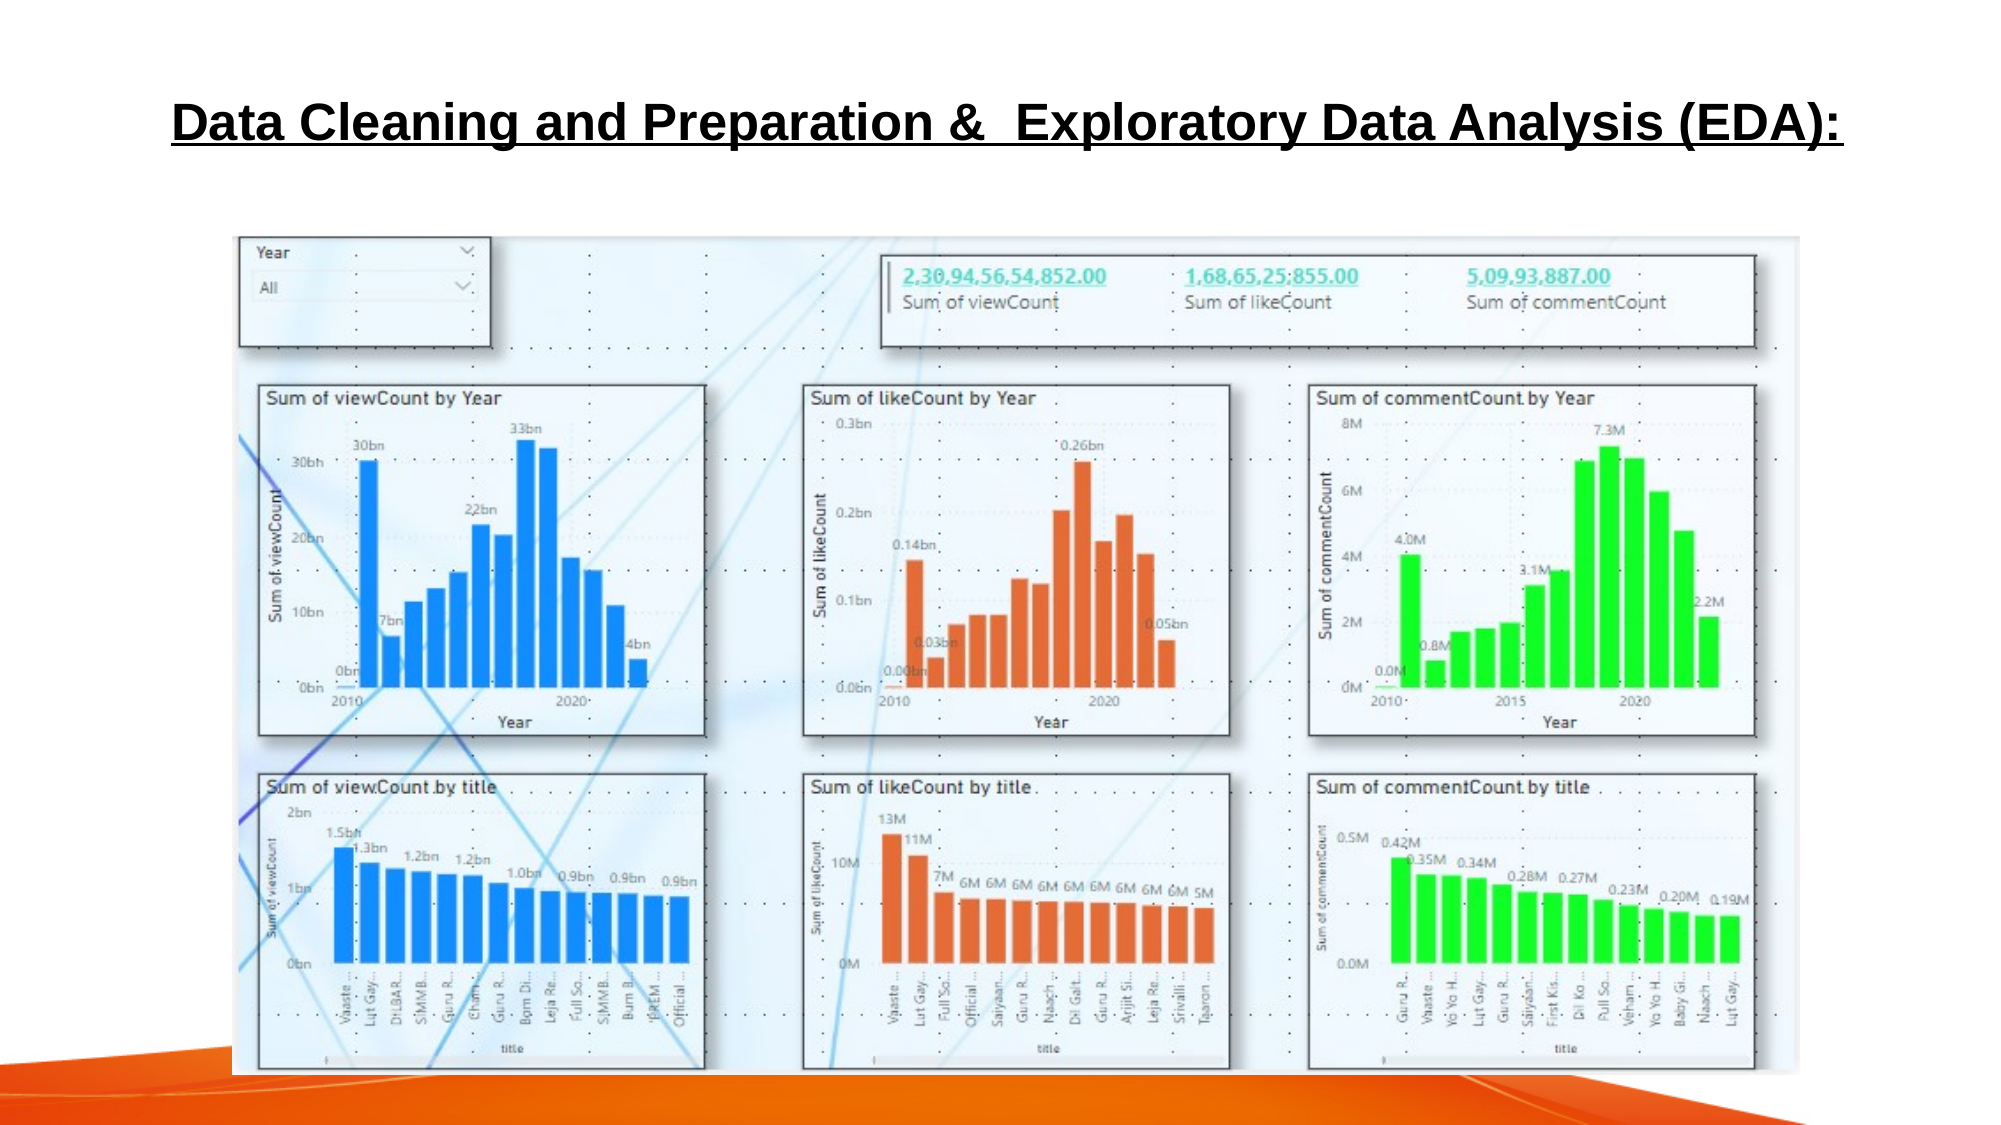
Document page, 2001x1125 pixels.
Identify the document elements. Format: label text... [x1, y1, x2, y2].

title Data Cleaning and Preparation & Exploratory Data Analysis (EDA): [137, 59, 1863, 179]
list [232, 235, 1800, 1075]
picture [0, 0, 2000, 1125]
